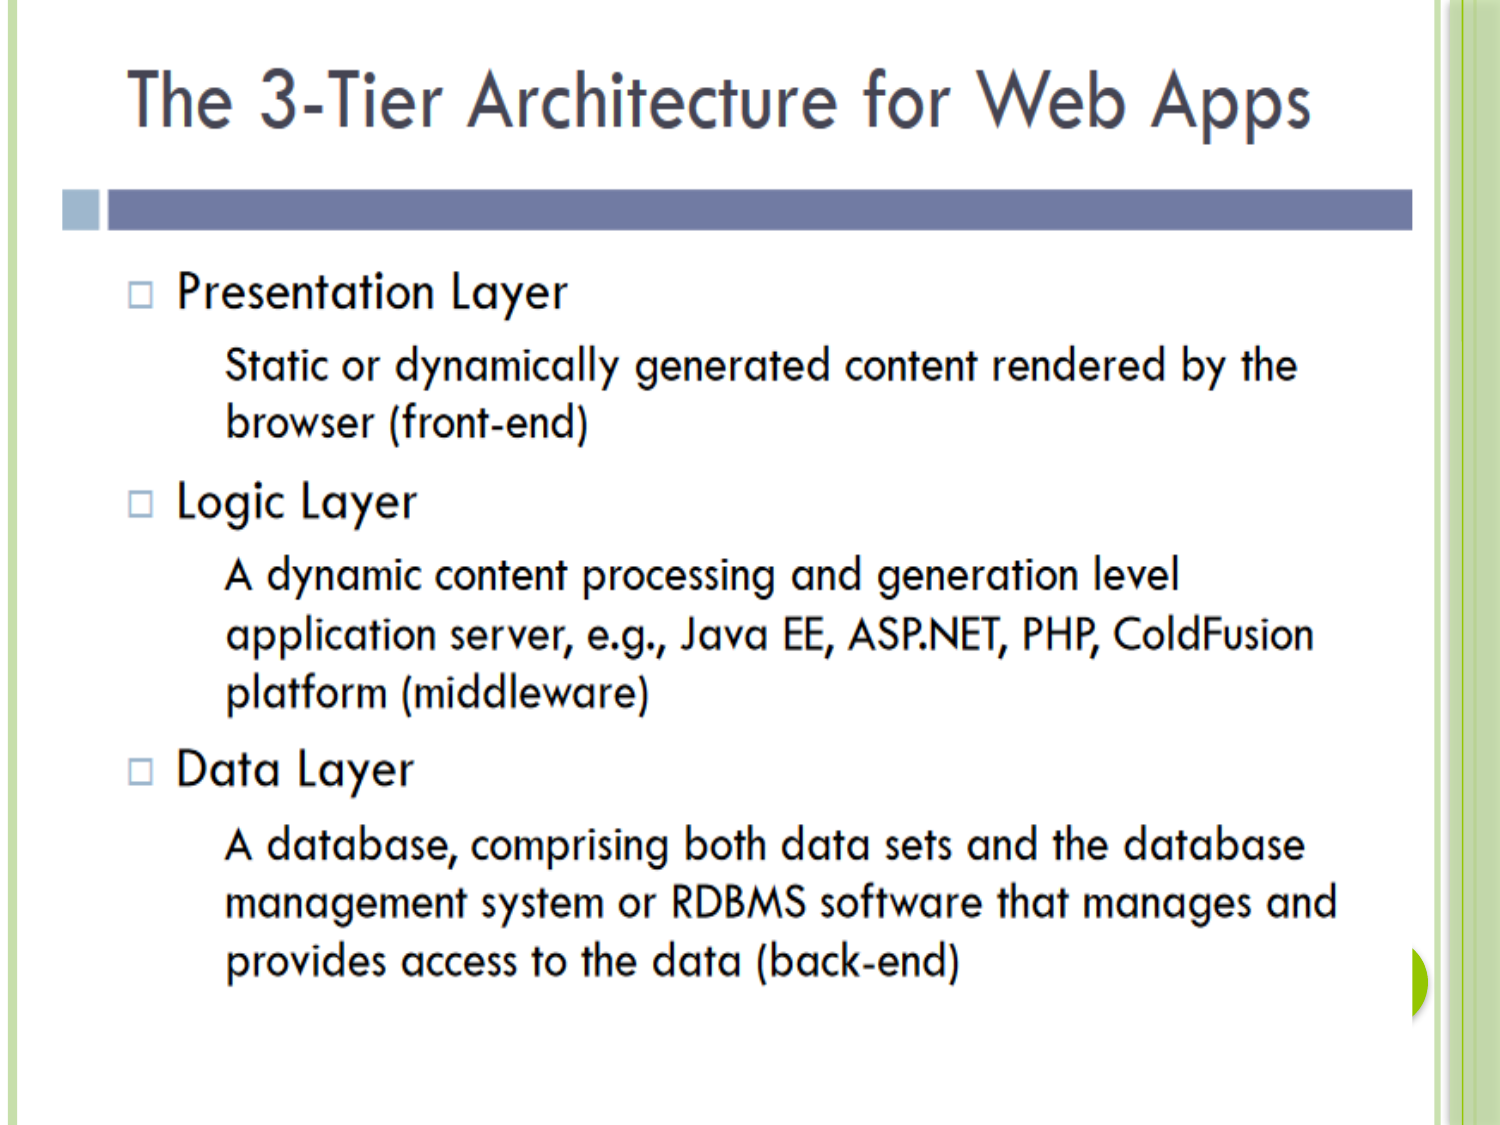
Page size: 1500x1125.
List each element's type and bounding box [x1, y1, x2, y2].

picture [61, 24, 1413, 1101]
